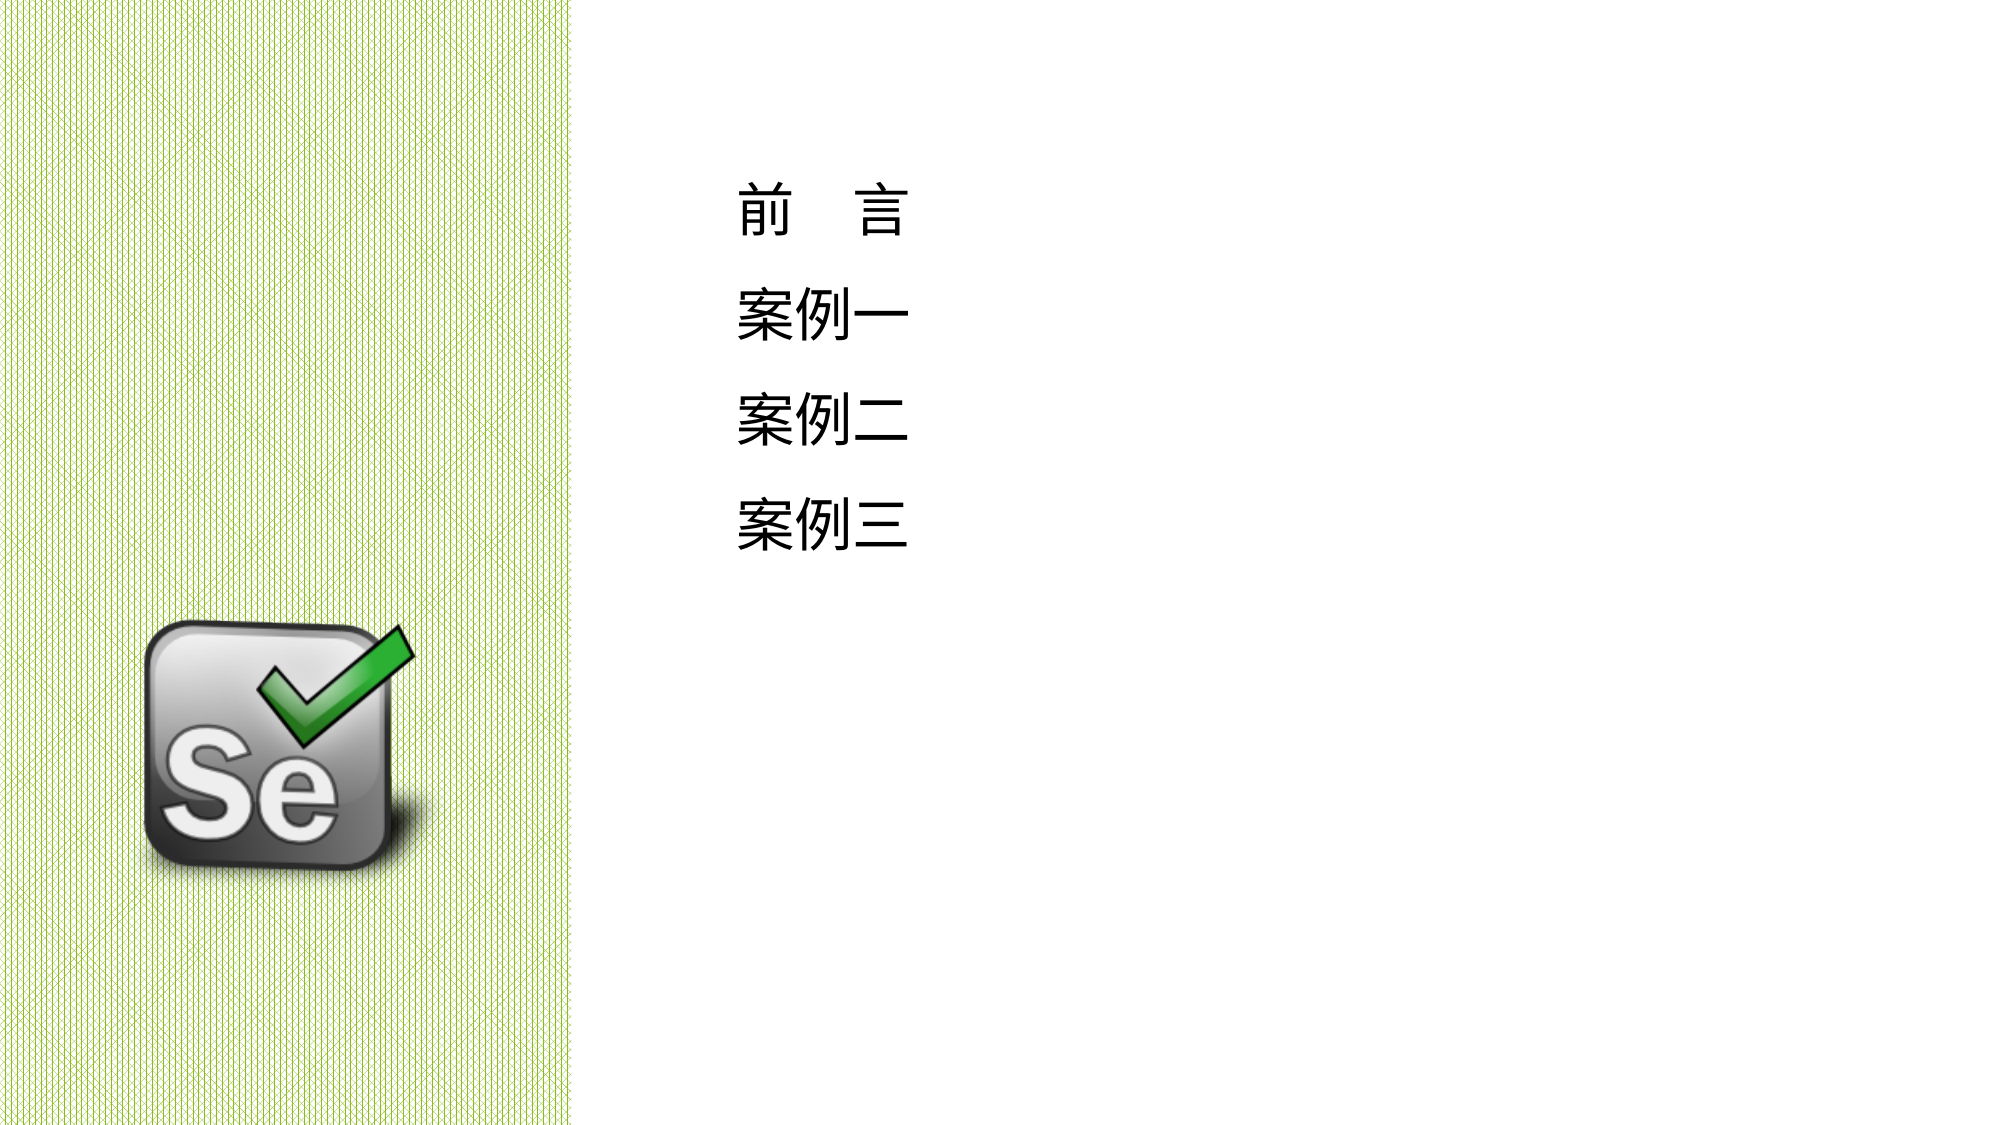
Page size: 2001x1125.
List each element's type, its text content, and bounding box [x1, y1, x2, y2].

picture [125, 605, 446, 896]
text_box 前 言 案例一 案例二 案例三 [721, 130, 1681, 566]
text_box [0, 0, 572, 1125]
